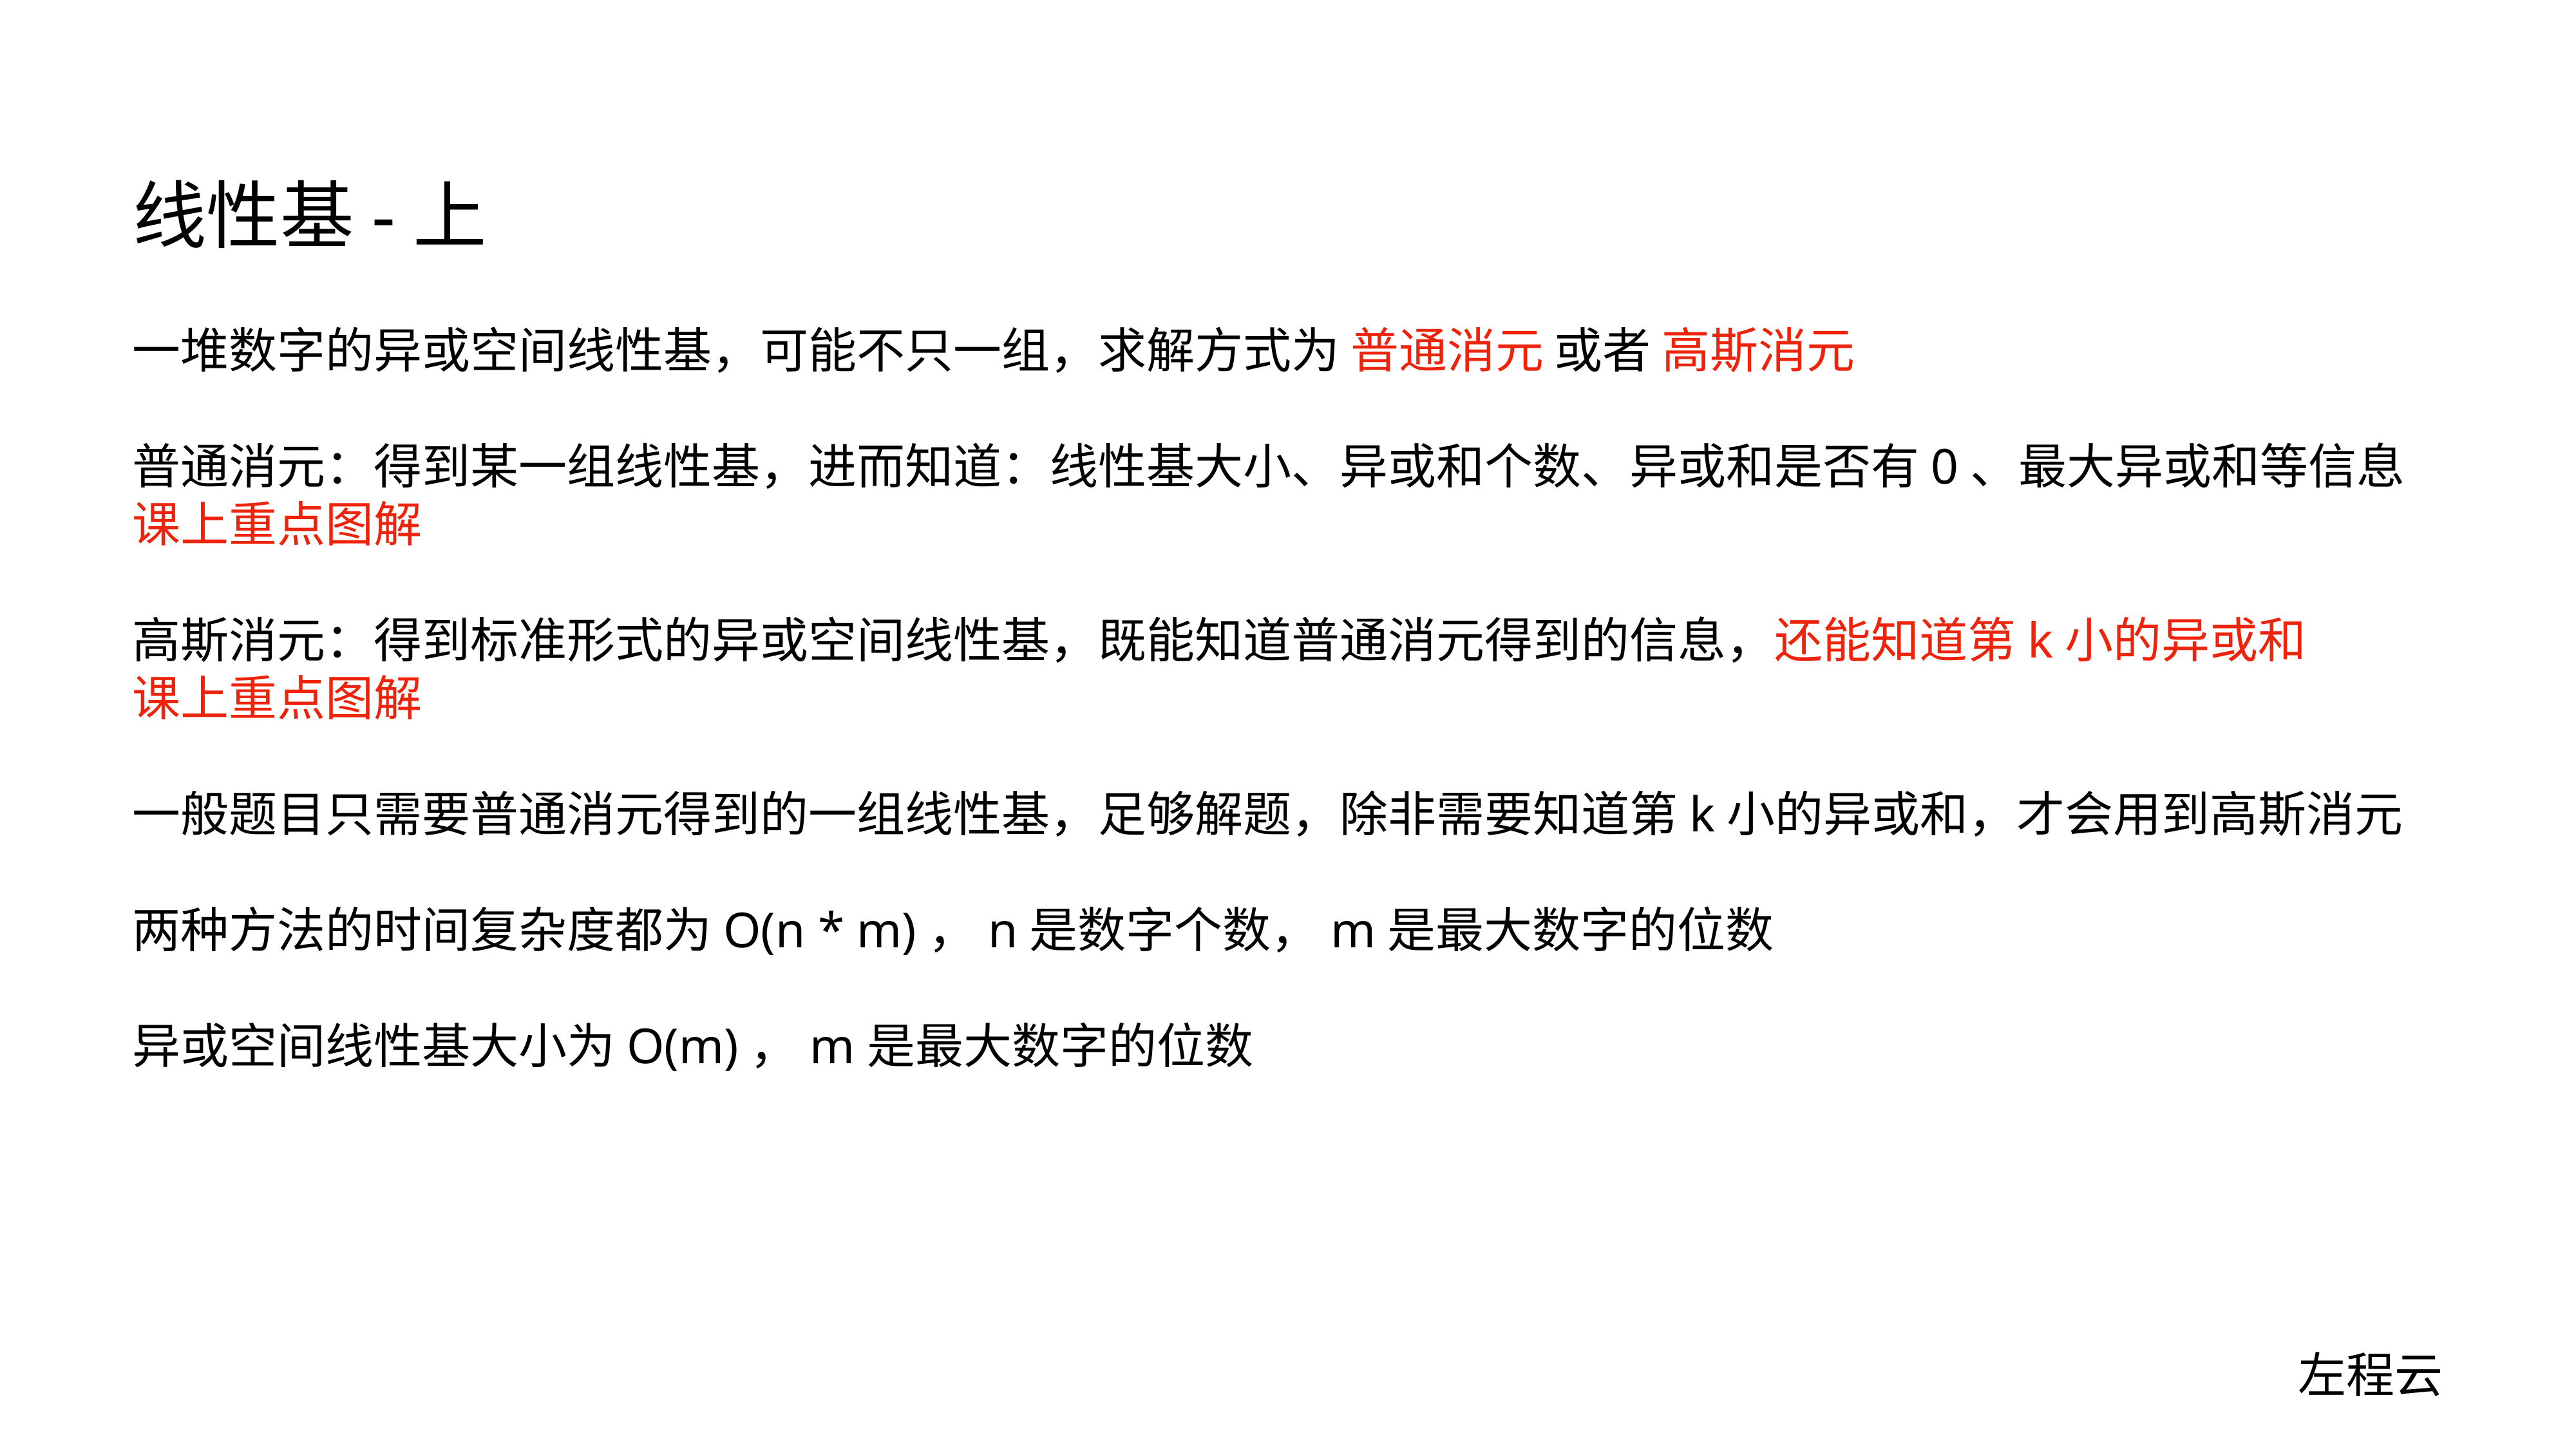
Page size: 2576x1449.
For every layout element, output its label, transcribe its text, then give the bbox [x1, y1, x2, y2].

text_box 一堆数字的异或空间线性基，可能不只一组，求解方式为 普通消元 或者 高斯消元 普通消元：得到某一组线性基，进而知道：线性基大小、异或和个数、异或和是否有0、最大异或和等信息 课上重点图解 高斯消元：得到标准形式的异或空间线性基，既能知道普通消元得到的信息，还能知道第k小的异或和 课上重点图解 一般题目只需要普通消元得到的一组线性基，足够解题，除非需要知道第k小的异或和，才会用到高斯消元 两种方法的时间复杂度都为O(n * m)，n是数字个数，m是最大数字的位数 异或空间线性基大小为O(m)，m是最大数字的位数 [127, 314, 2449, 1304]
text_box 左程云 [127, 1339, 2449, 1408]
title 线性基-上 [127, 48, 2449, 263]
